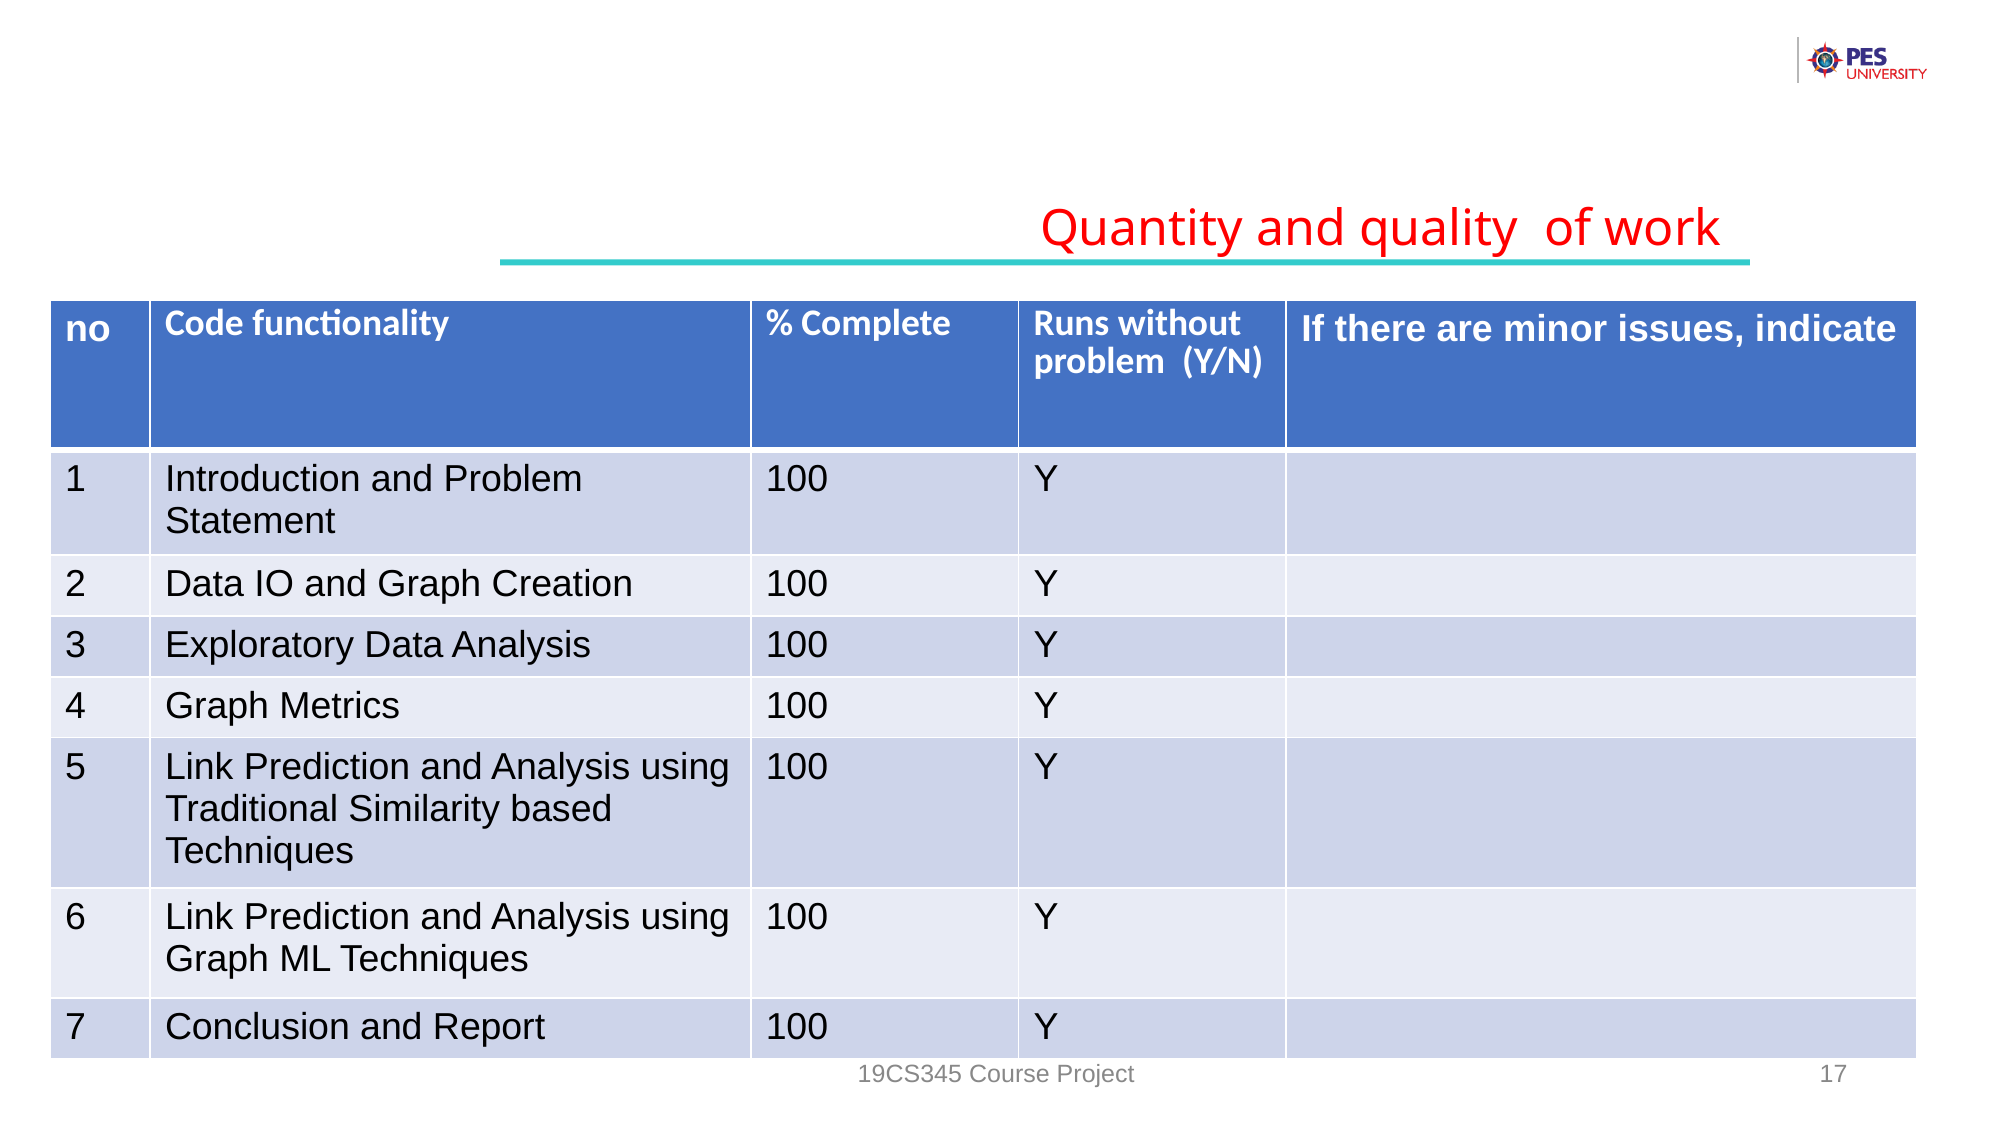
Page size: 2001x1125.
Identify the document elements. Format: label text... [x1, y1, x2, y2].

table_cell Y [1019, 617, 1285, 676]
table_cell Graph Metrics [151, 678, 750, 737]
table_cell 100 [752, 738, 1018, 887]
table_cell 100 [752, 453, 1018, 554]
table_cell [1287, 738, 1916, 887]
table_cell [1287, 999, 1916, 1058]
footer 19CS345 Course Project [662, 1042, 1338, 1103]
table_header Runs without problem (Y/N) [1019, 301, 1285, 447]
table_cell Y [1019, 889, 1285, 997]
table_header no [51, 301, 149, 447]
table_cell Introduction and Problem Statement [151, 453, 750, 554]
table_cell [1287, 617, 1916, 676]
table_header Code functionality [151, 301, 750, 447]
picture [1806, 41, 1927, 79]
table_cell Y [1019, 999, 1285, 1042]
table_cell Link Prediction and Analysis using Graph ML Techniques [151, 889, 750, 997]
table_header % Complete [752, 301, 1018, 447]
table_cell 6 [51, 889, 149, 997]
table_cell 100 [752, 556, 1018, 615]
table_cell 5 [51, 738, 149, 887]
table_cell 100 [752, 889, 1018, 997]
table_cell 100 [752, 617, 1018, 676]
table_cell 100 [752, 678, 1018, 737]
table_cell Conclusion and Report [151, 999, 750, 1058]
table_cell 3 [51, 617, 149, 676]
table_cell 4 [51, 678, 149, 737]
table_cell Exploratory Data Analysis [151, 617, 750, 676]
table_cell Link Prediction and Analysis using Traditional Similarity based Techniques [151, 738, 750, 887]
table_cell [1287, 678, 1916, 737]
table_cell Y [1019, 453, 1285, 554]
slide_number ‹#› [1412, 1042, 1863, 1103]
table_cell Y [1019, 678, 1285, 737]
table_header If there are minor issues, indicate [1287, 301, 1916, 447]
text_box Quantity and quality of work [474, 187, 1750, 263]
table_cell Y [1019, 738, 1285, 887]
table_cell Y [1019, 556, 1285, 615]
table_cell [1287, 889, 1916, 997]
table_cell 100 [752, 999, 1018, 1042]
table_cell 2 [51, 556, 149, 615]
table_cell 1 [51, 453, 149, 554]
table_cell [1287, 453, 1916, 554]
table_cell Data IO and Graph Creation [151, 556, 750, 615]
table_cell 7 [51, 999, 149, 1058]
table_cell [1287, 556, 1916, 615]
